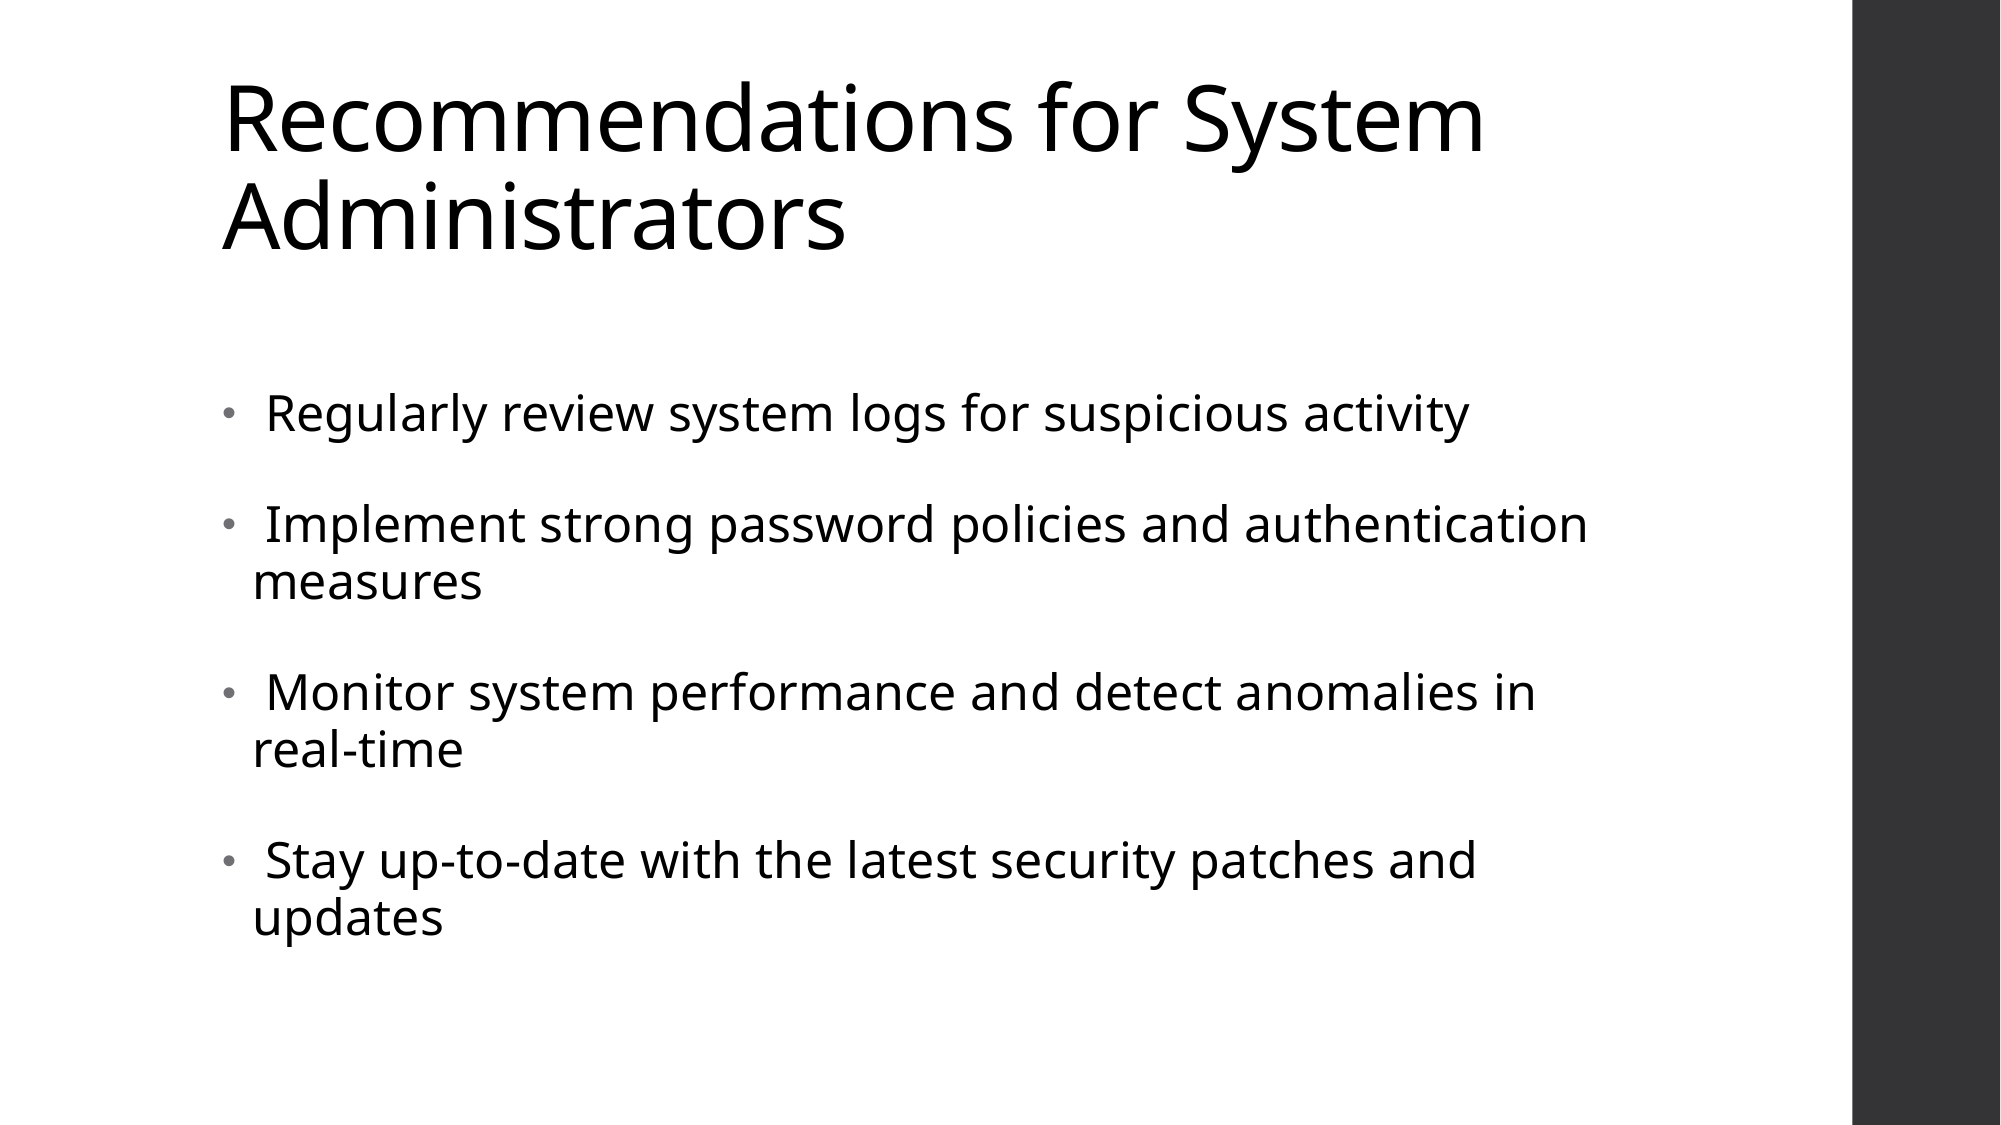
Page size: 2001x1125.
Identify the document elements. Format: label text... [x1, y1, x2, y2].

list Regularly review system logs for suspicious activity Implement strong password policies and authentication measures Monitor system performance and detect anomalies in real-time Stay up-to-date with the latest security patches and updates [206, 299, 1617, 1014]
title Recommendations for System Administrators [206, 60, 1797, 278]
